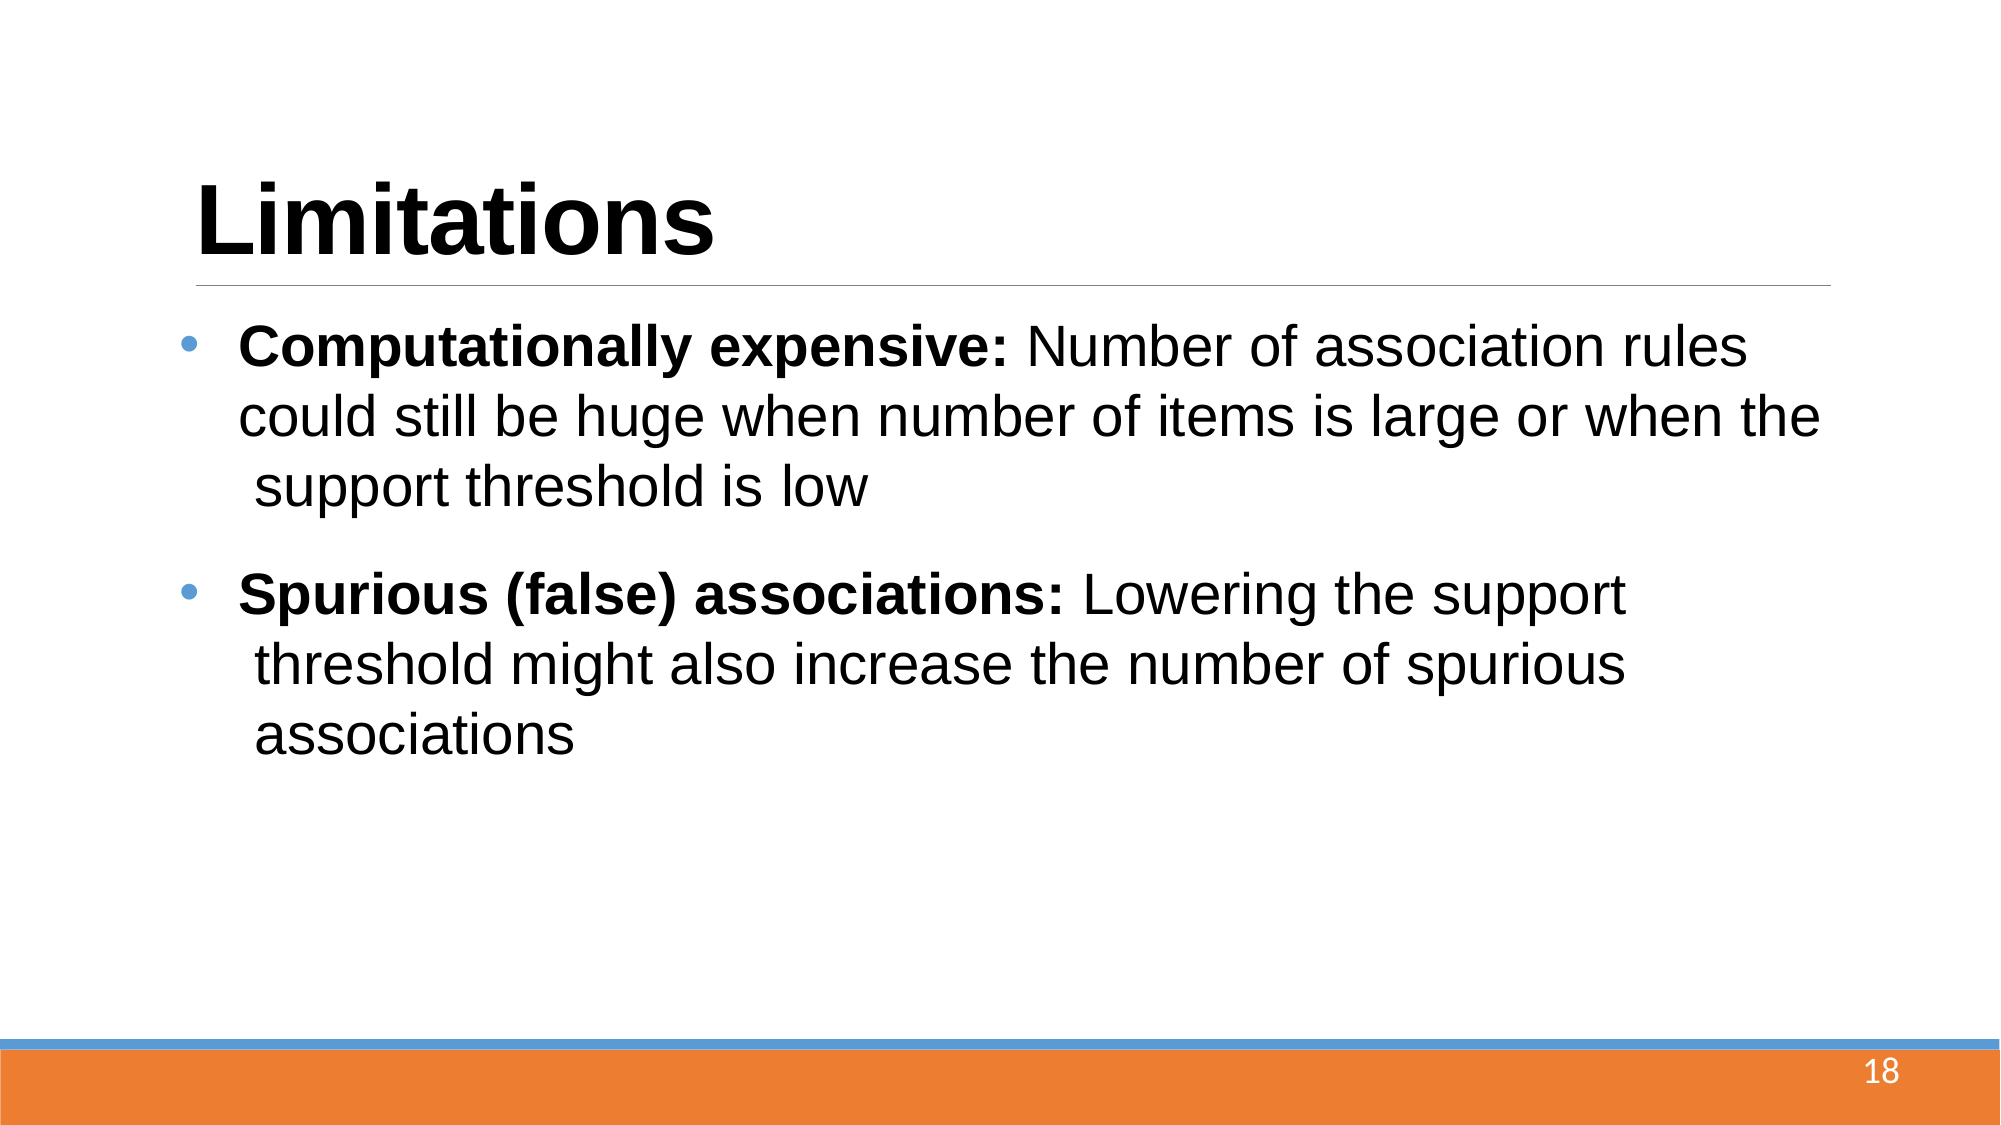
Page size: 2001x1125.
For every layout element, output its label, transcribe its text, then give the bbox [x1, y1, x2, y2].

list Computationally expensive: Number of association rules could still be huge when number of items is large or when the support threshold is low Spurious (false) associations: Lowering the support threshold might also increase the number of spurious associations [173, 306, 1827, 947]
title Limitations [192, 152, 720, 306]
slide_number 18 [1440, 1046, 1900, 1092]
